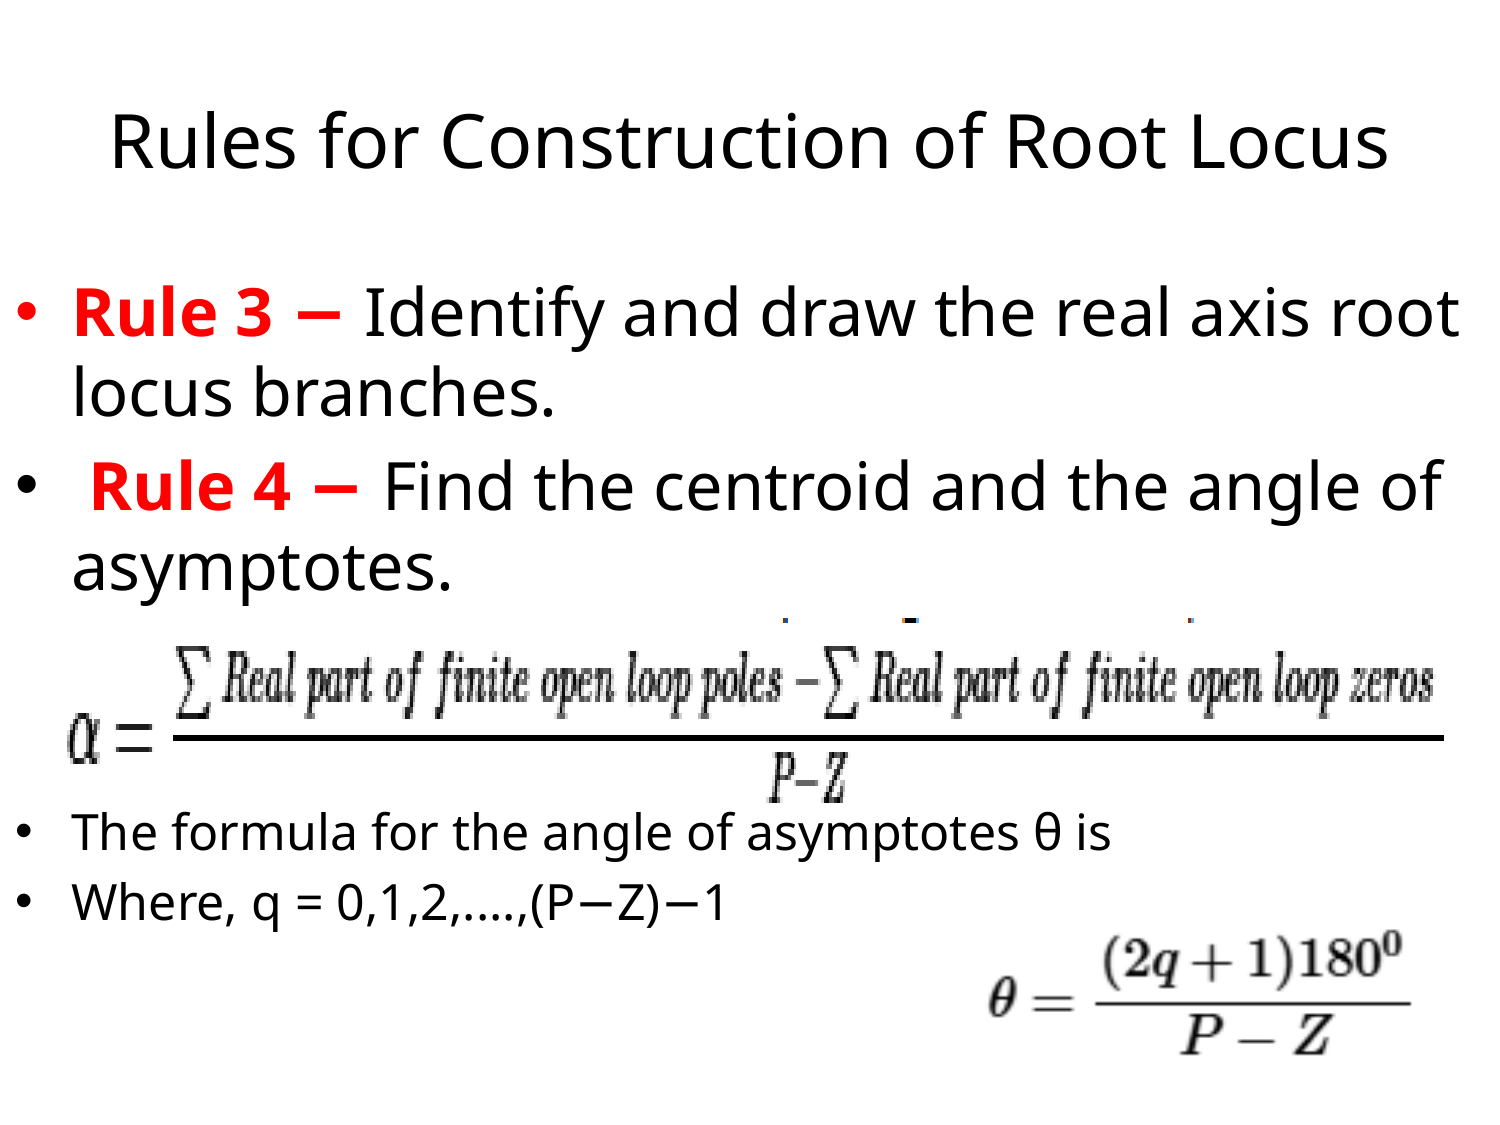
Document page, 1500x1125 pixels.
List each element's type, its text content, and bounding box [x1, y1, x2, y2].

title Rules for Construction of Root Locus [75, 45, 1425, 233]
picture [960, 902, 1430, 1067]
picture [46, 618, 1477, 809]
list Rule 3 − Identify and draw the real axis root locus branches. Rule 4 − Find the centroid and the angle of asymptotes. The formula for the angle of asymptotes θ is Where, q = 0,1,2,....,(P−Z)−1 [0, 262, 1500, 1055]
